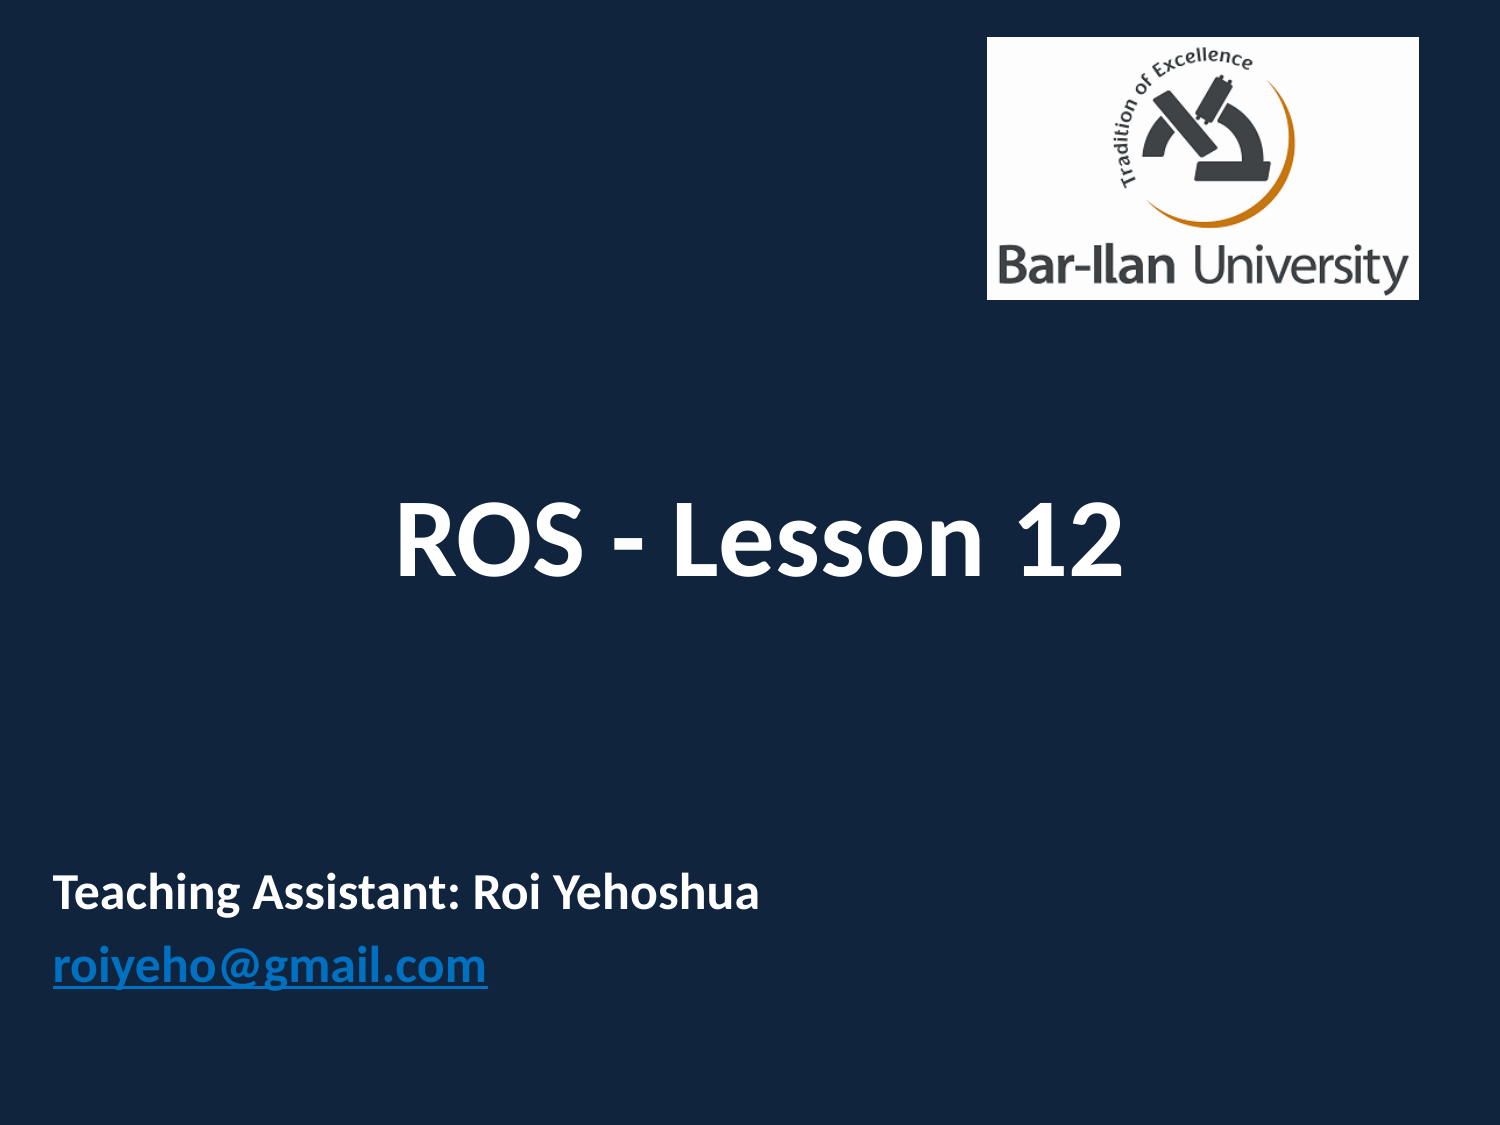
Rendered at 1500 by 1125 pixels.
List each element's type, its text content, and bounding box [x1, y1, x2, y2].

subtitle Teaching Assistant: Roi Yehoshua roiyeho@gmail.com [37, 849, 1500, 1075]
title ROS - Lesson 12 [70, 437, 1450, 625]
picture [987, 37, 1419, 301]
